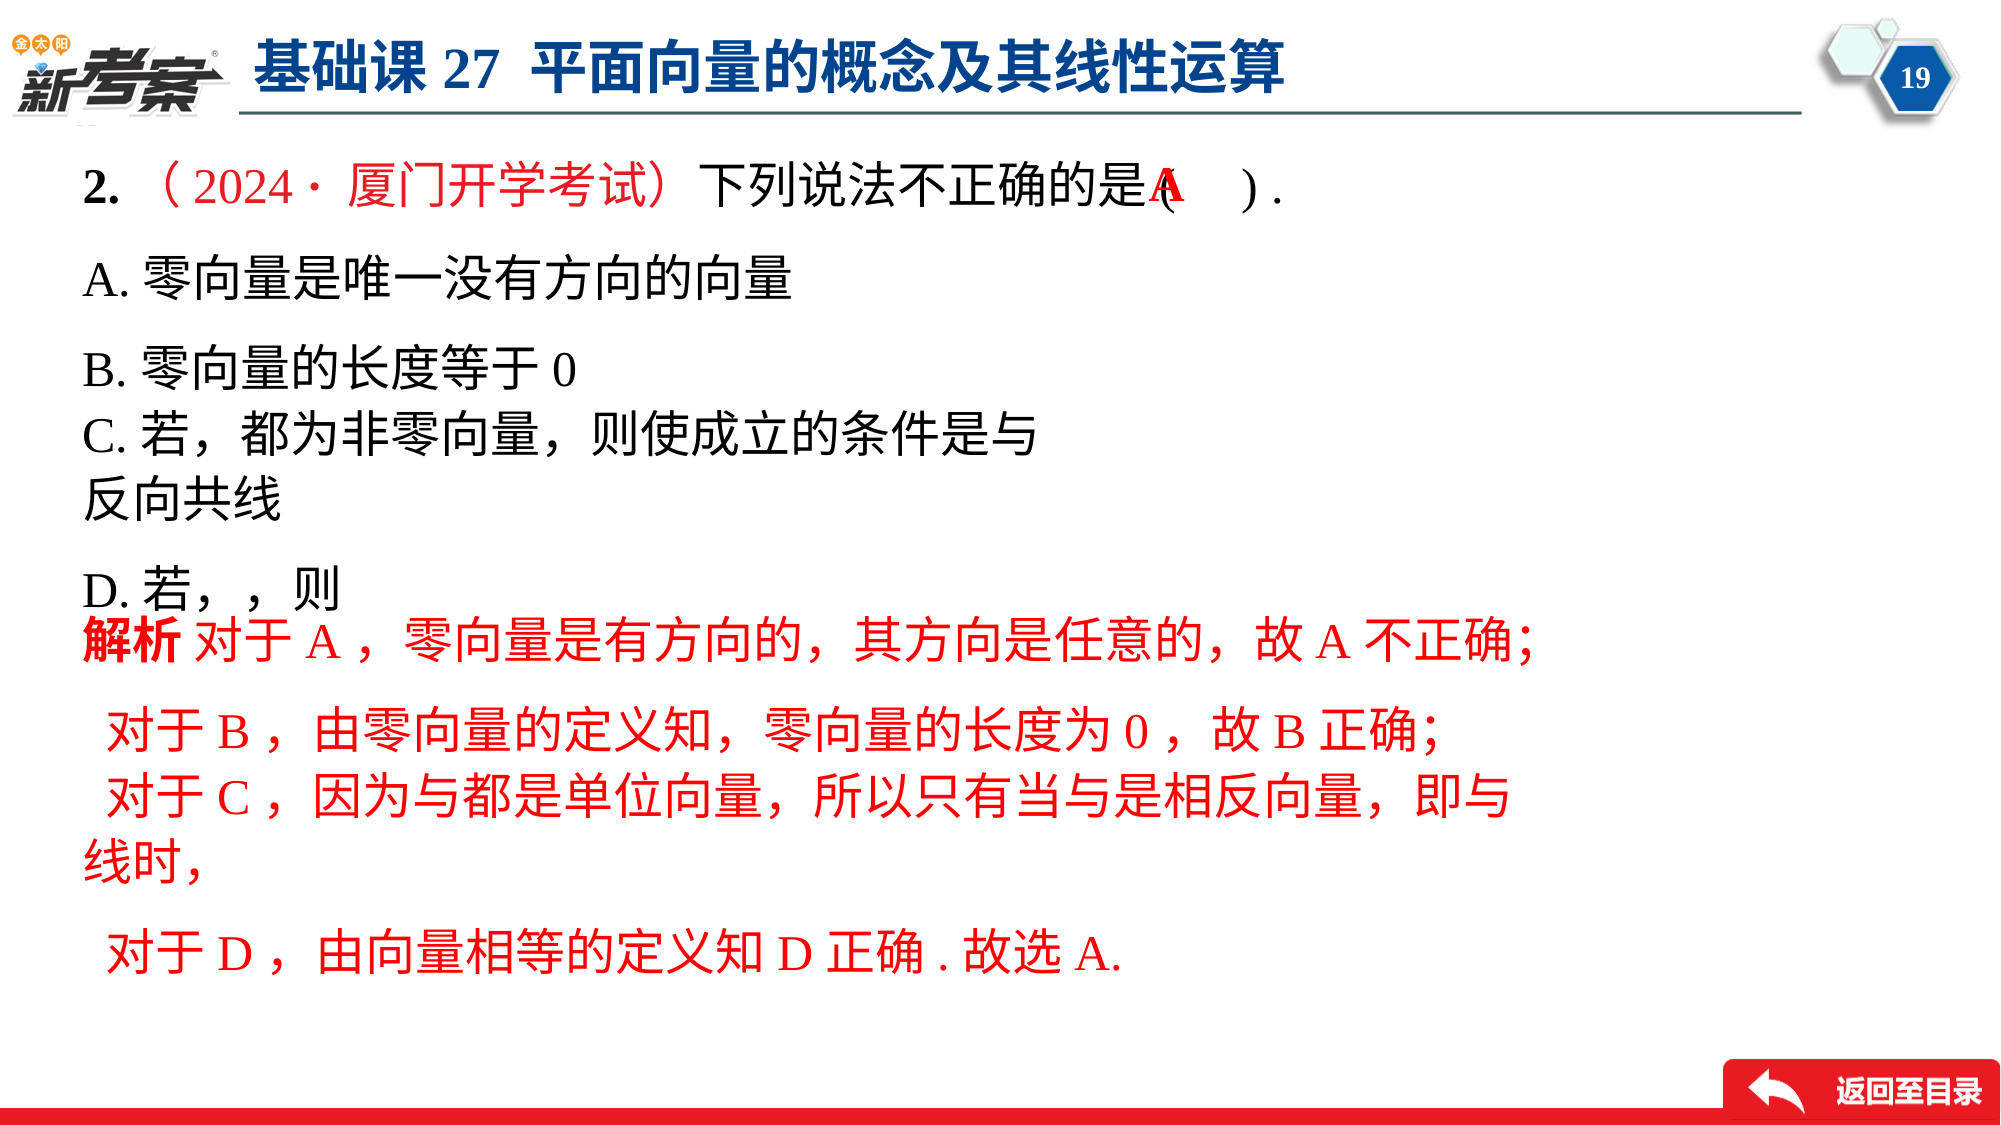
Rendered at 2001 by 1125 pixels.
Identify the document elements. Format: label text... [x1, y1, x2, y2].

picture [0, 0, 2001, 1125]
text_box A [1130, 124, 1203, 203]
text_box 2.（2024 · 厦门开学考试）下列说法不正确的是( ) . [82, 123, 1917, 204]
